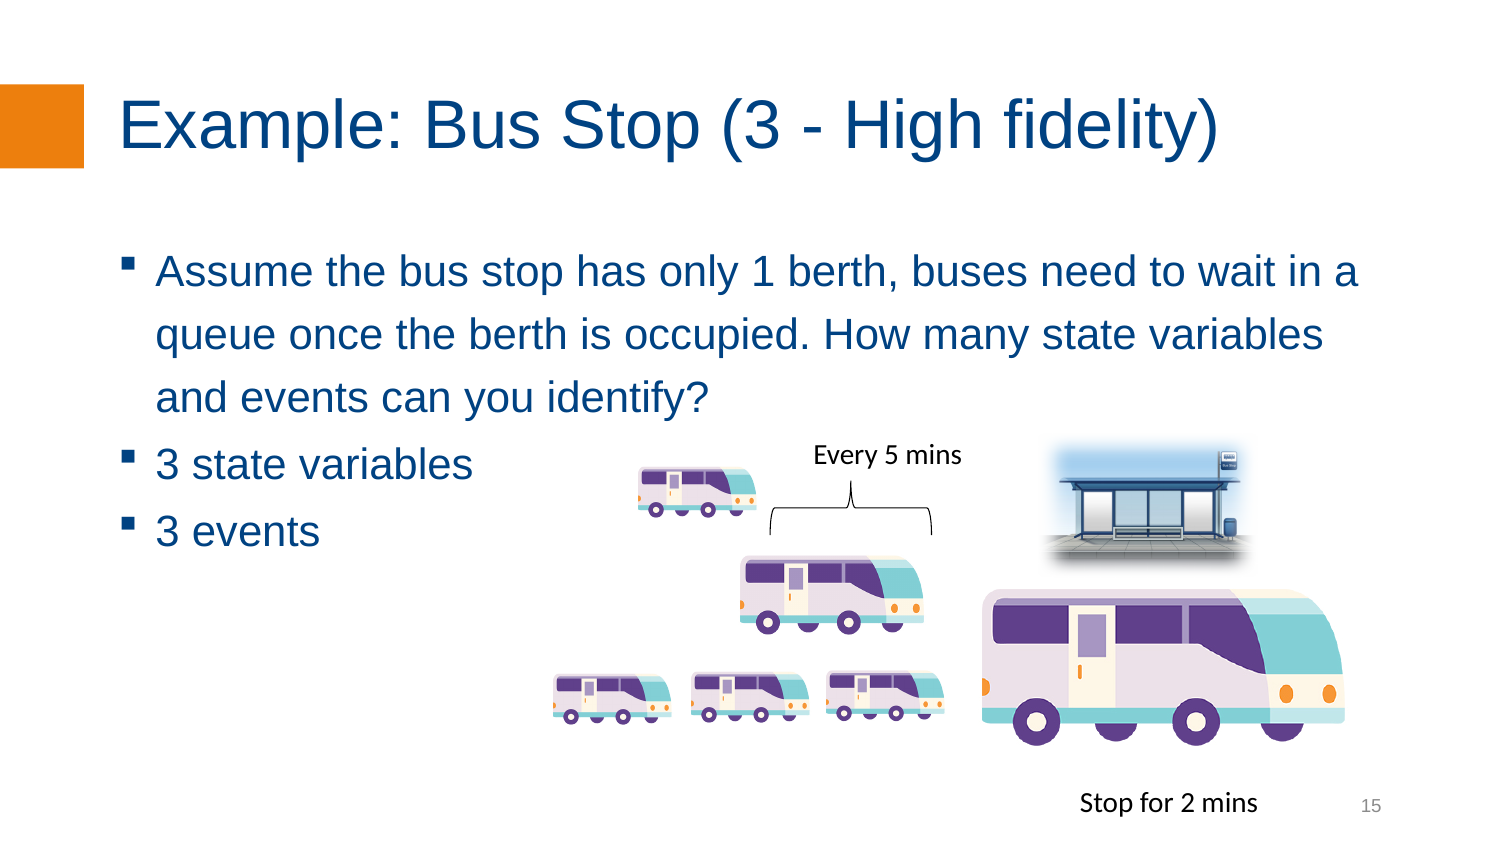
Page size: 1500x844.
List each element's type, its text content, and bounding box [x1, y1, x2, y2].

picture [819, 665, 950, 726]
picture [685, 666, 815, 728]
list Assume the bus stop has only 1 berth, buses need to wait in a queue once the berth is occupied. How many state variables and events can you identify? 3 state variables 3 events [103, 224, 1397, 760]
title Example: Bus Stop (3 - High fidelity) [103, 44, 1397, 208]
slide_number 15 [1360, 782, 1397, 827]
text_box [631, 428, 1360, 827]
picture [547, 668, 677, 730]
